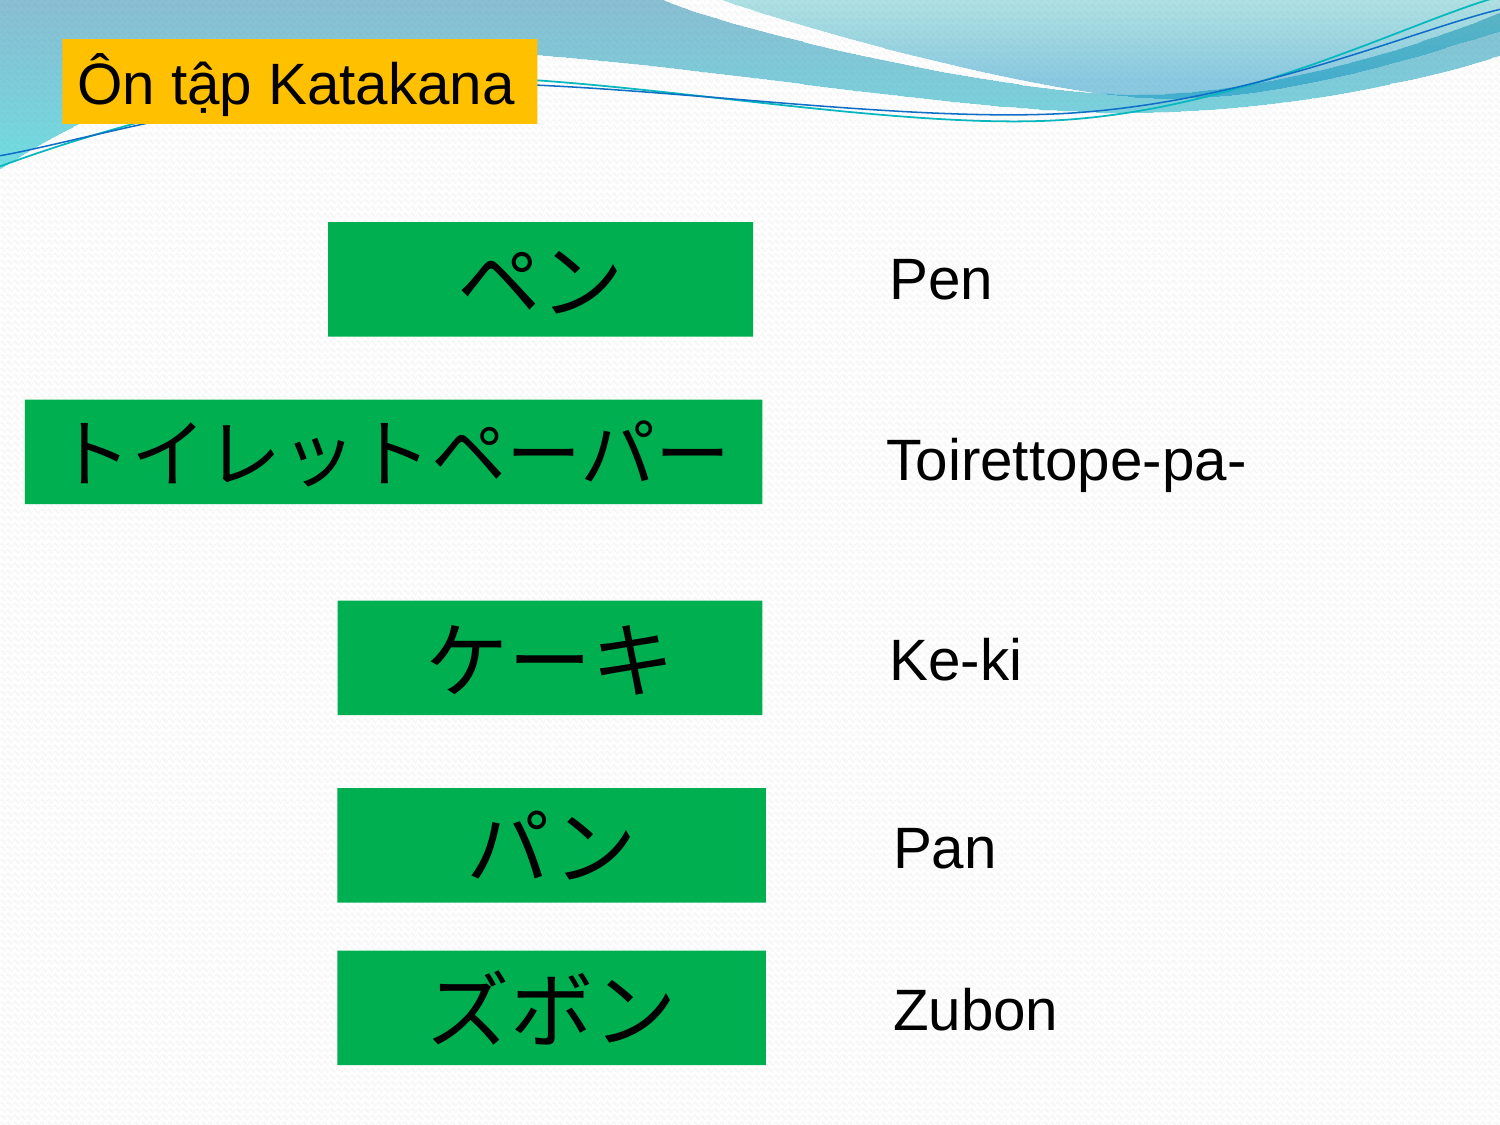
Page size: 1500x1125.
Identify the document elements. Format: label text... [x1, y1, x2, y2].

text_box ズボン [337, 950, 766, 1066]
text_box Toirettope-pa- [871, 415, 1288, 500]
text_box ケーキ [337, 600, 763, 716]
text_box ペン [328, 222, 754, 337]
text_box Pen [874, 234, 1206, 320]
text_box Ke-ki [875, 615, 1288, 700]
text_box パン [337, 788, 766, 903]
text_box トイレットペーパー [24, 399, 763, 505]
text_box Zubon [878, 965, 1291, 1050]
text_box Pan [878, 802, 1291, 888]
text_box Ôn tập Katakana [62, 39, 538, 124]
